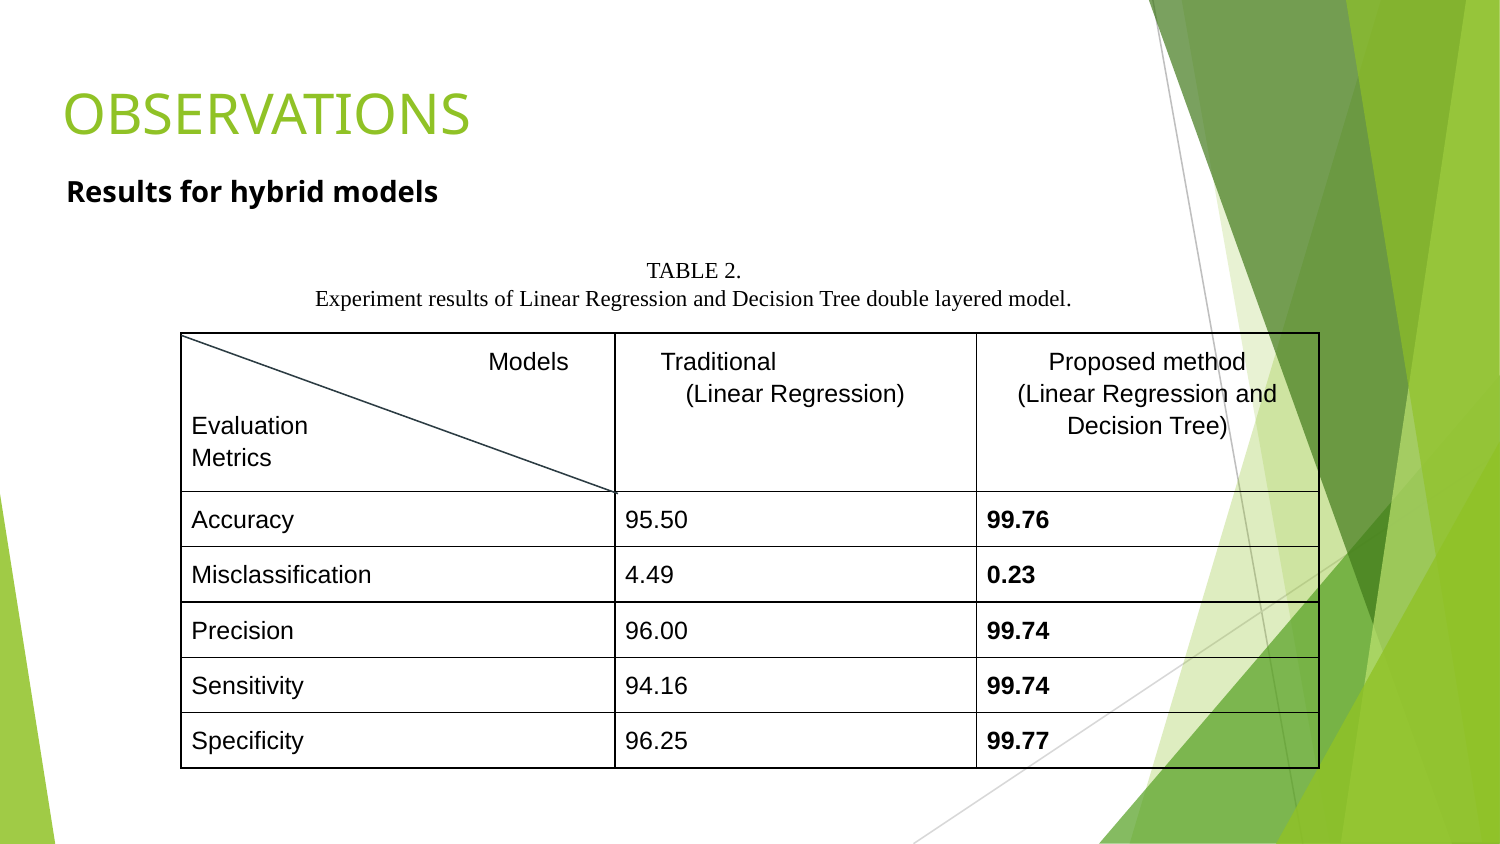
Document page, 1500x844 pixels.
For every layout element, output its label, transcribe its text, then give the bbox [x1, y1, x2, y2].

title OBSERVATIONS [51, 72, 1449, 167]
table_cell 4.49 [616, 547, 976, 601]
table_cell 99.74 [977, 658, 1318, 712]
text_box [181, 335, 619, 494]
text_box TABLE 2. Experiment results of Linear Regression and Decision Tree double layered model. [181, 240, 1208, 326]
table_cell 96.00 [616, 603, 976, 657]
table_cell 96.25 [616, 713, 976, 767]
table_cell 99.77 [977, 713, 1318, 767]
table_cell Accuracy [182, 501, 614, 546]
table_cell 99.74 [977, 603, 1318, 657]
table_cell Sensitivity [182, 658, 614, 712]
text_box Results for hybrid models [51, 158, 1266, 224]
table_cell Misclassification [182, 547, 614, 601]
table_cell Specificity [182, 713, 614, 767]
table_cell 99.76 [977, 492, 1318, 546]
table_cell 0.23 [977, 547, 1318, 601]
table_cell Precision [182, 603, 614, 657]
table_cell 95.50 [616, 492, 976, 546]
table_header Traditional (Linear Regression) [618, 334, 976, 491]
table_cell 94.16 [616, 658, 976, 712]
table_header Proposed method (Linear Regression and Decision Tree) [977, 334, 1318, 491]
